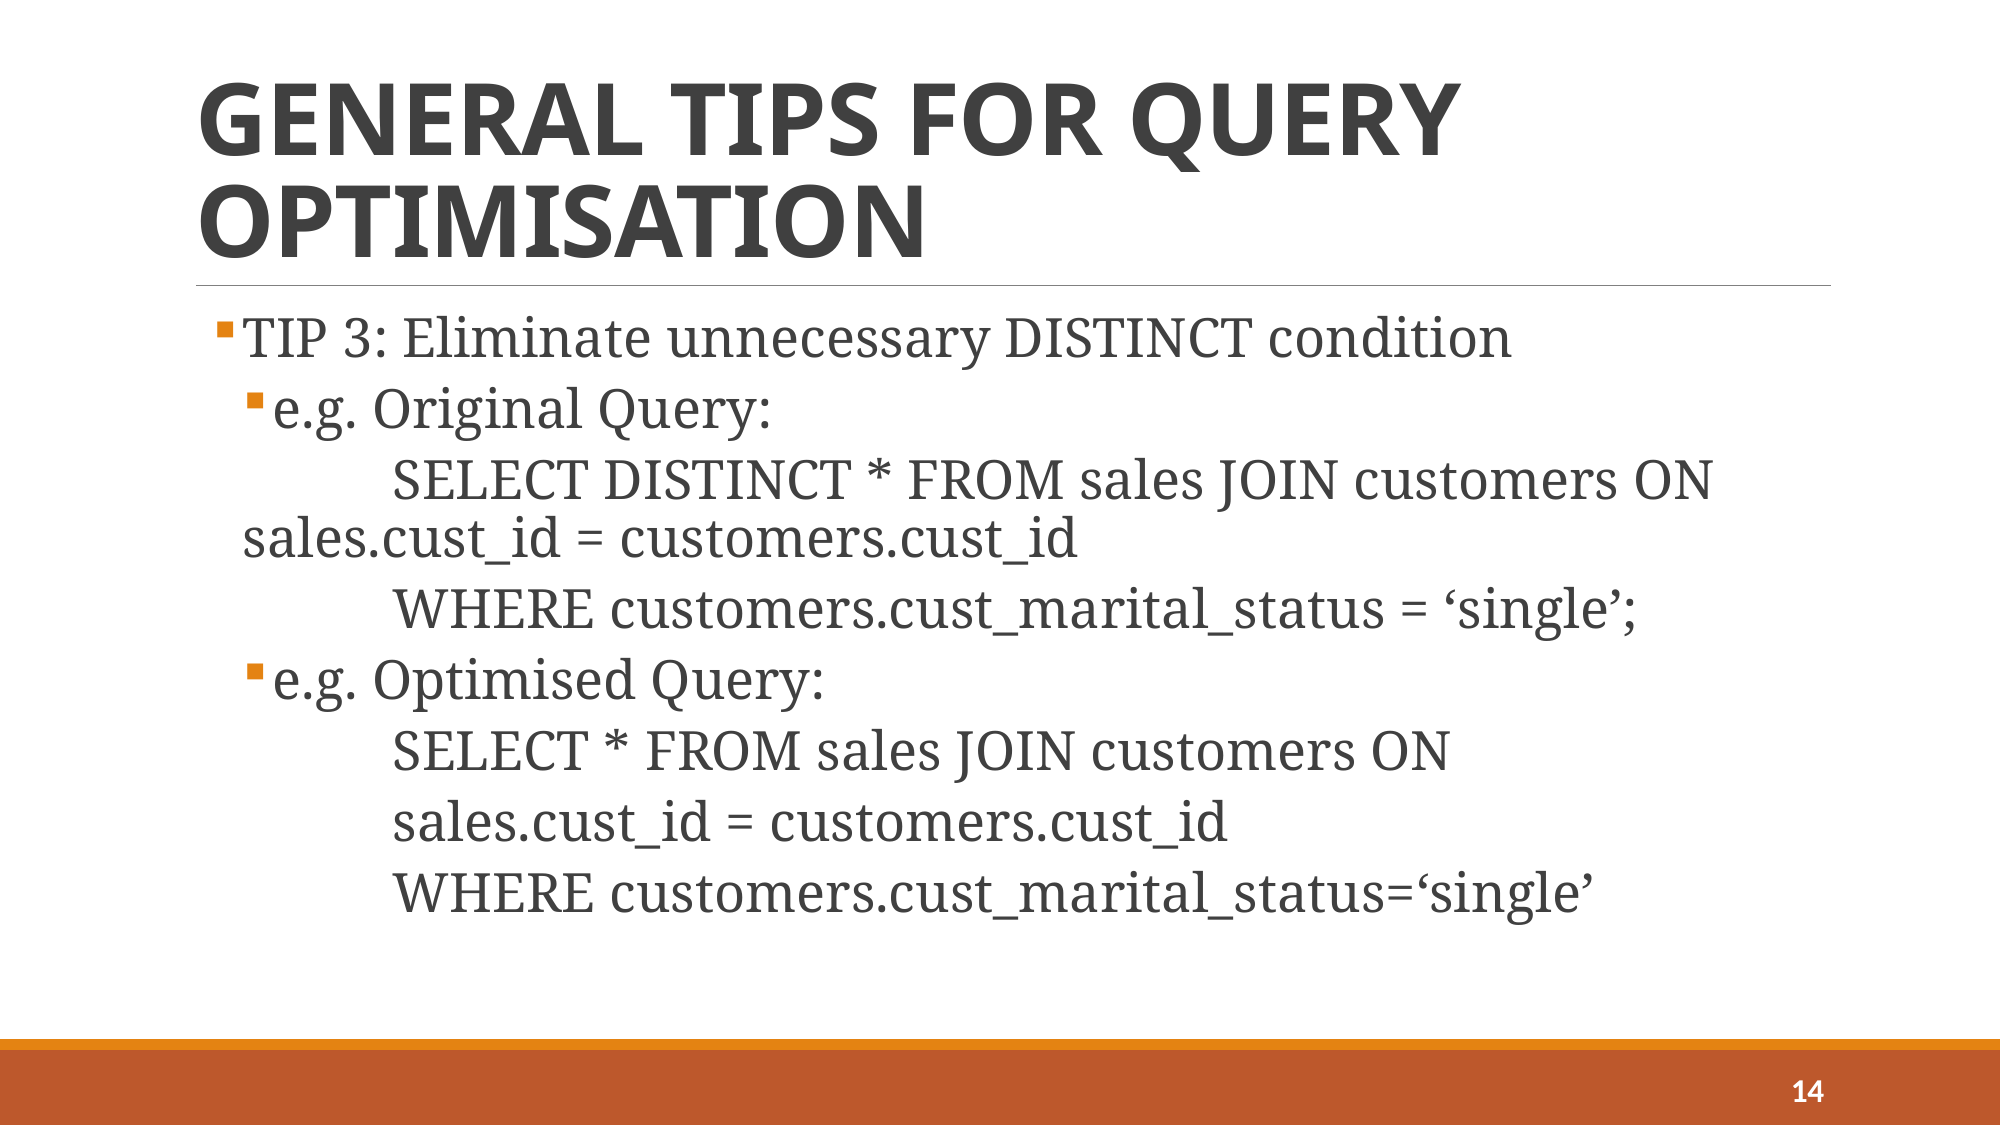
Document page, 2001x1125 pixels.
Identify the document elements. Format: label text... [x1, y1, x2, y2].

list TIP 3: Eliminate unnecessary DISTINCT condition e.g. Original Query: SELECT DISTINCT * FROM sales JOIN customers ON sales.cust_id = customers.cust_id WHERE customers.cust_marital_status = ‘single’; e.g. Optimised Query: SELECT * FROM sales JOIN customers ON sales.cust_id = customers.cust_id WHERE customers.cust_marital_status=‘single’ [180, 302, 1830, 963]
title GENERAL TIPS FOR QUERY OPTIMISATION [180, 47, 1830, 285]
slide_number 14 [1624, 1059, 1840, 1120]
